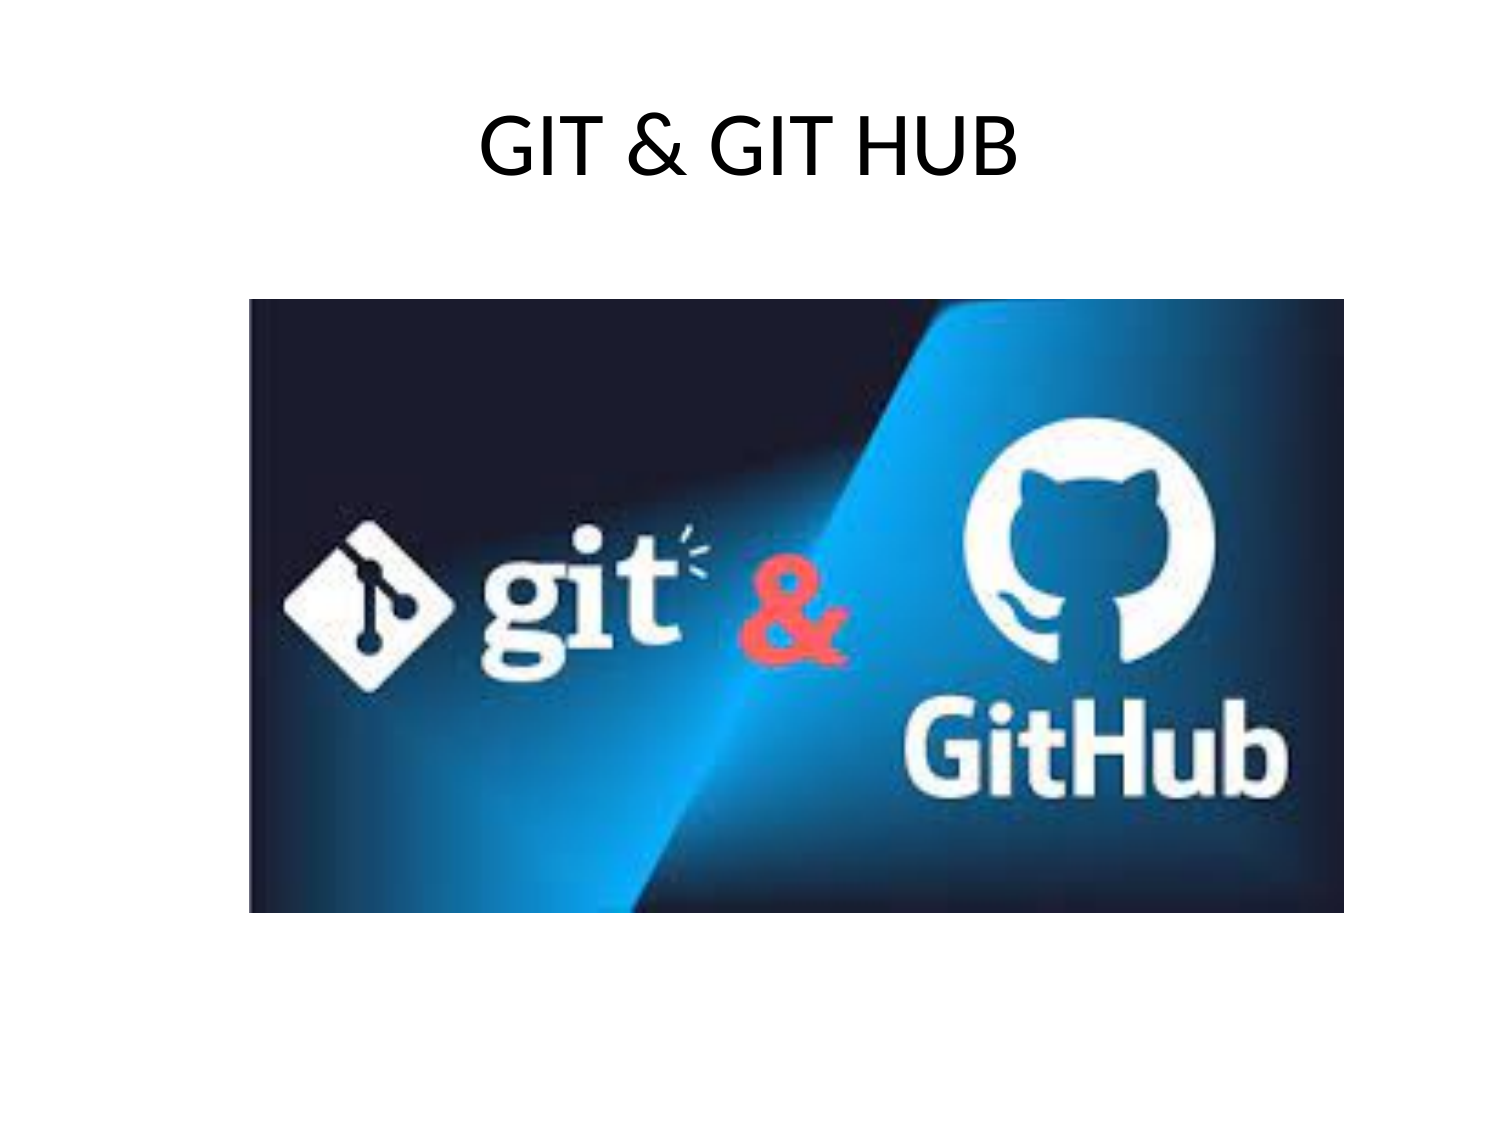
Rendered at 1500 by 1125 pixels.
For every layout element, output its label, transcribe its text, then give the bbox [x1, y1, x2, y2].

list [249, 299, 1344, 913]
title GIT & GIT HUB [75, 45, 1425, 233]
